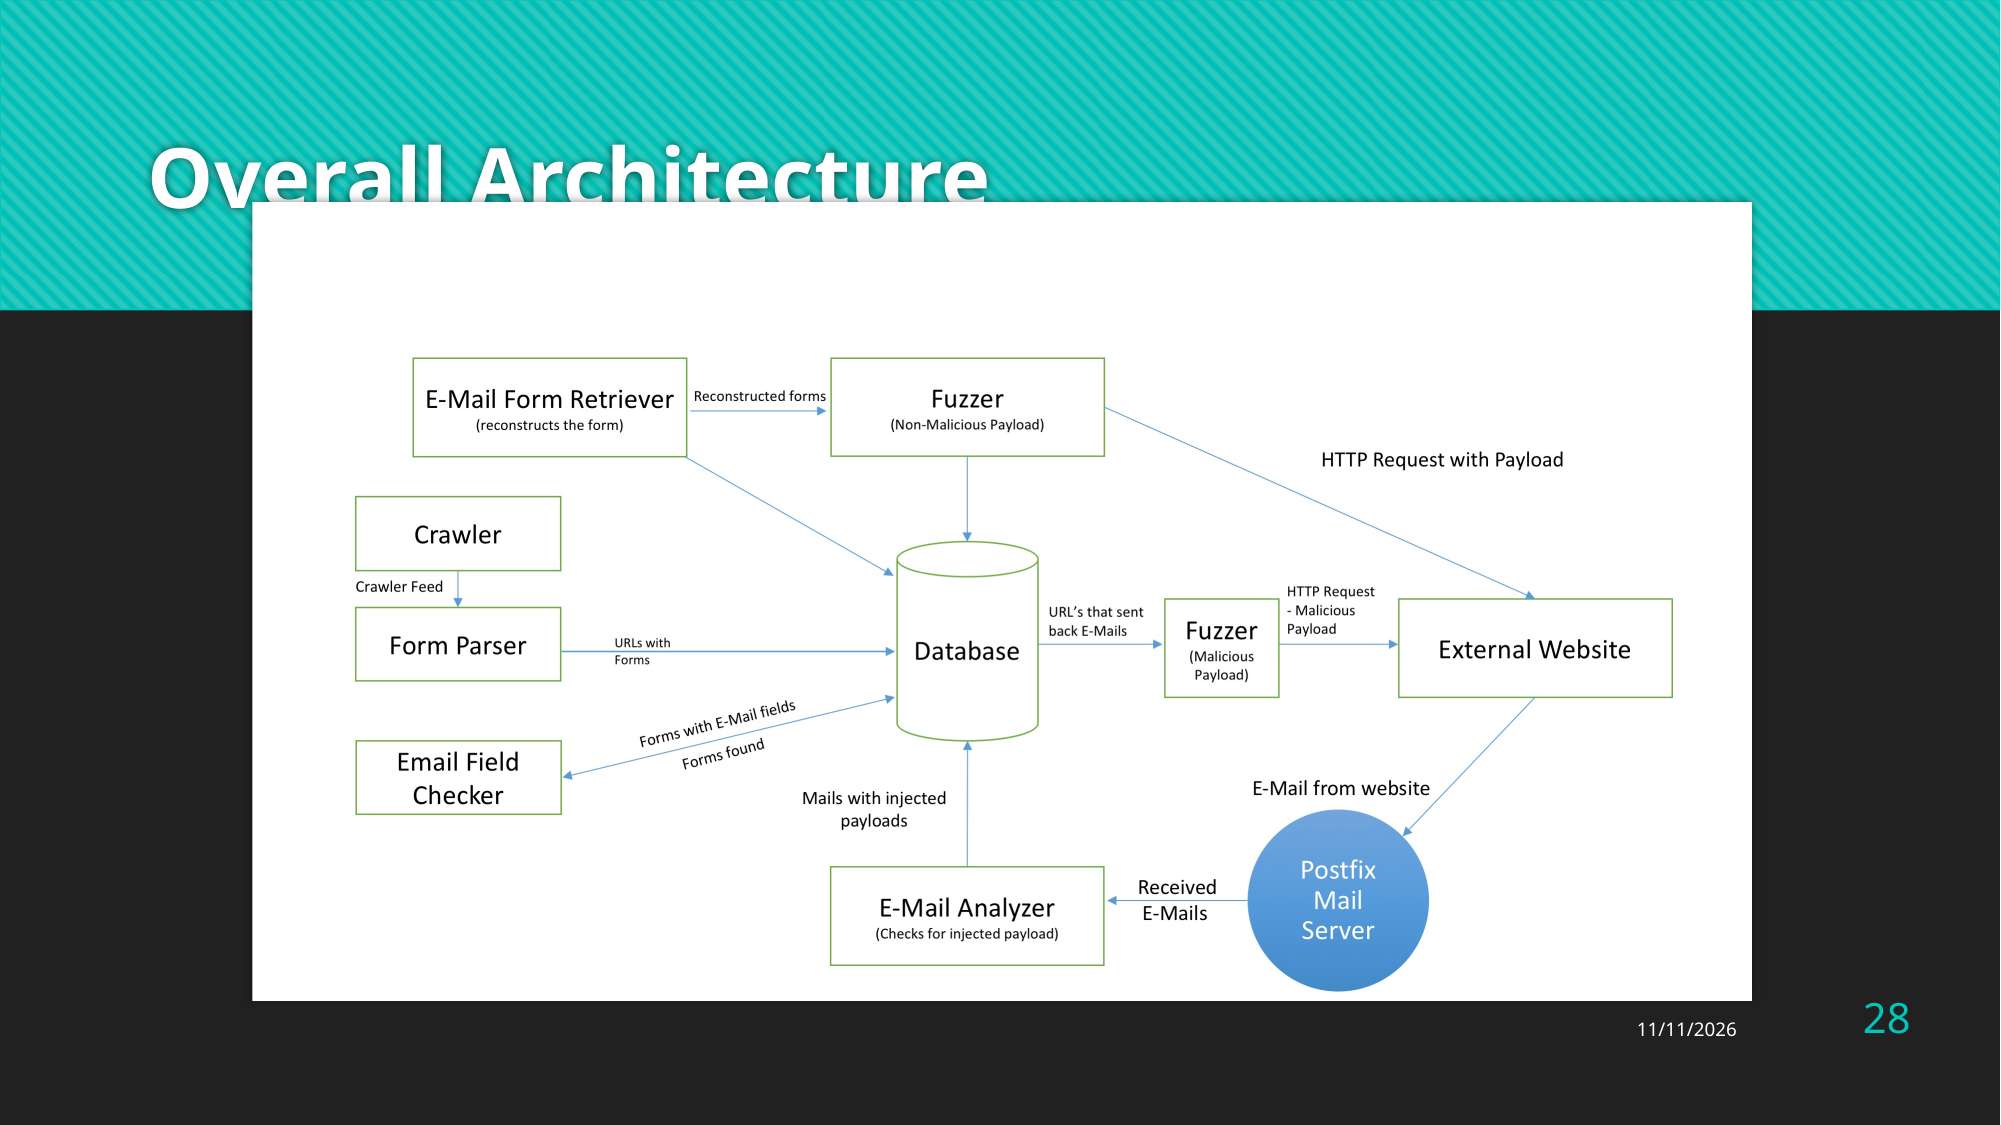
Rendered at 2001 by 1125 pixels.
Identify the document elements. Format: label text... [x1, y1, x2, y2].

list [251, 202, 1752, 1001]
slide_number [1531, 1001, 1752, 1051]
title Overall Architecture [132, 73, 1868, 233]
slide_number 28 [1752, 970, 1926, 1051]
